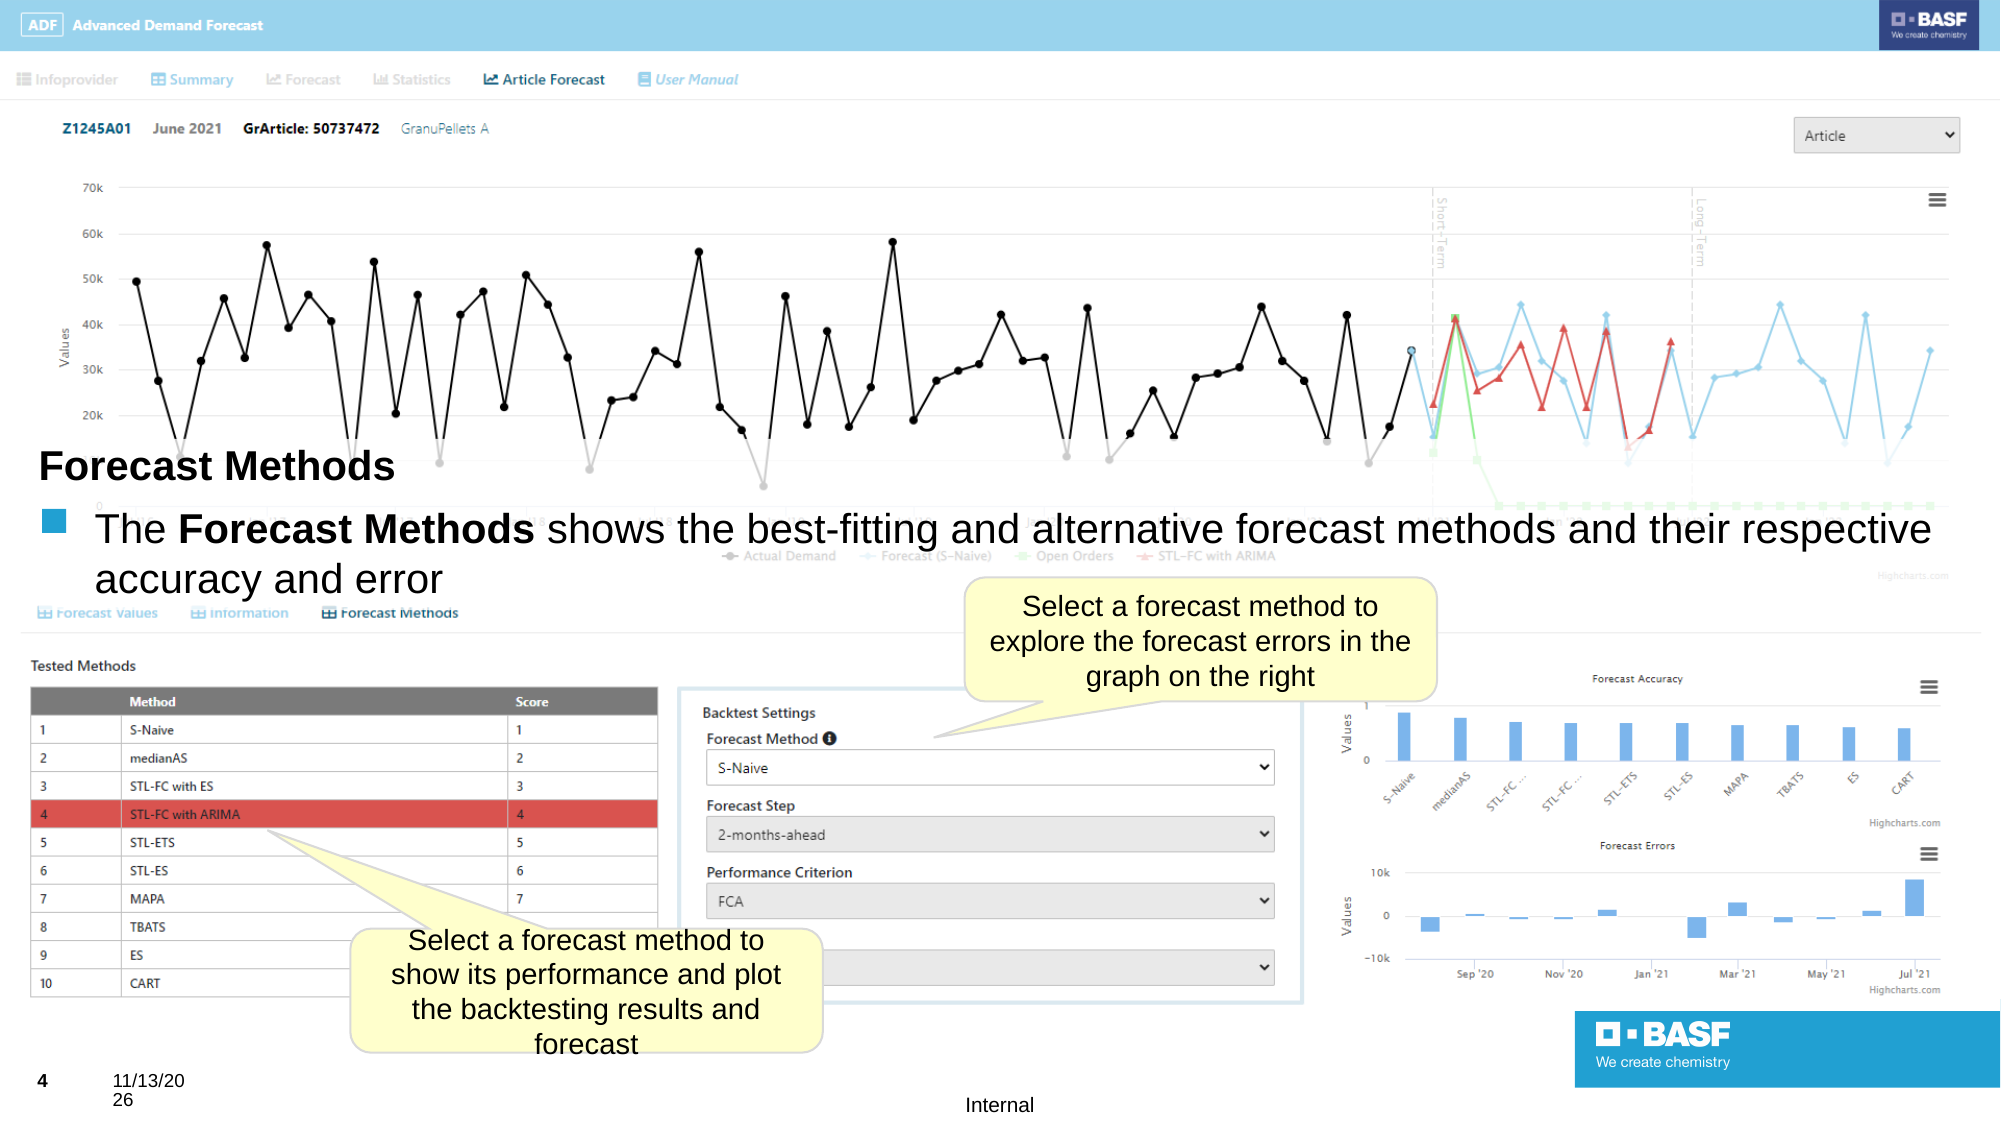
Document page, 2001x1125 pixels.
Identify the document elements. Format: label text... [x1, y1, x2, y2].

slide_number 4 [37, 1068, 97, 1094]
picture [1596, 1021, 1730, 1070]
picture [0, 0, 2000, 1011]
text_box Select a forecast method to show its performance and plot the backtesting results and forecast [349, 1011, 824, 1054]
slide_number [112, 1068, 190, 1094]
